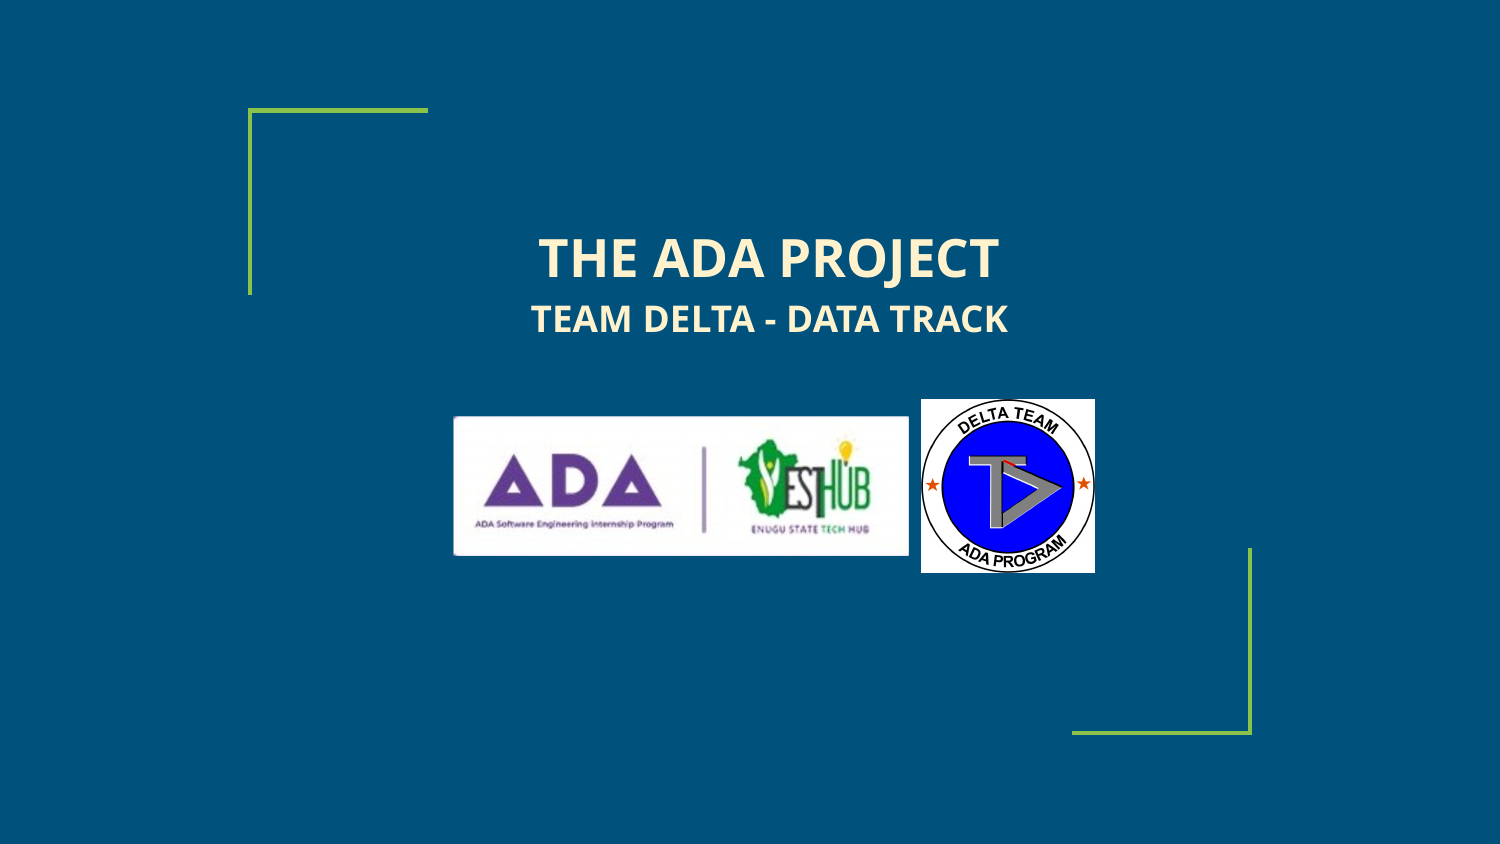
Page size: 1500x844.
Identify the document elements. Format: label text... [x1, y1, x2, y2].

title THE ADA PROJECT TEAM DELTA - DATA TRACK [295, 205, 1245, 359]
picture [454, 417, 908, 555]
picture [922, 400, 1094, 572]
